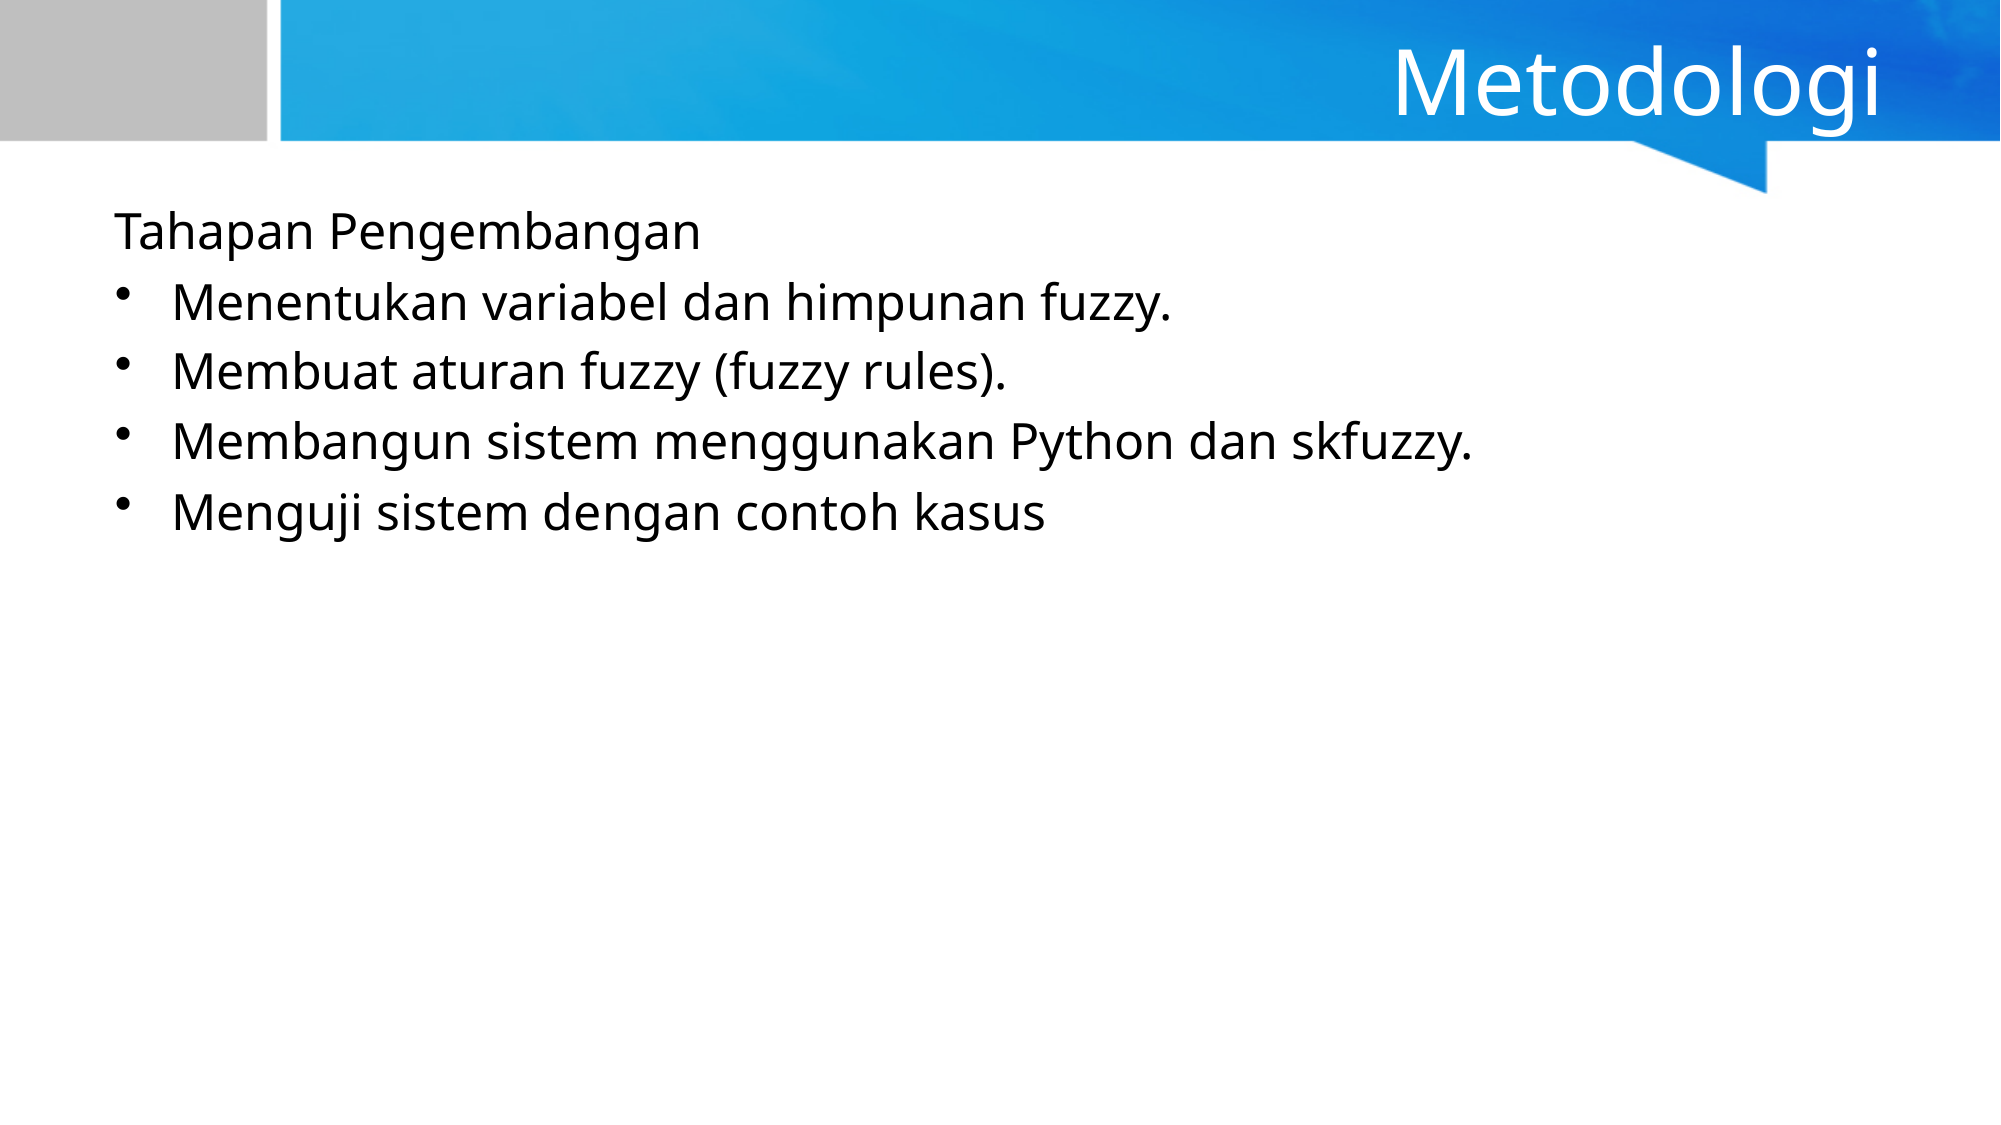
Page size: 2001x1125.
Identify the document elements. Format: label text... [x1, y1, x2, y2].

picture [0, 0, 2000, 1125]
title Metodologi [99, 30, 1901, 127]
list Tahapan Pengembangan Menentukan variabel dan himpunan fuzzy. Membuat aturan fuzzy (fuzzy rules). Membangun sistem menggunakan Python dan skfuzzy. Menguji sistem dengan contoh kasus [99, 192, 1901, 1006]
